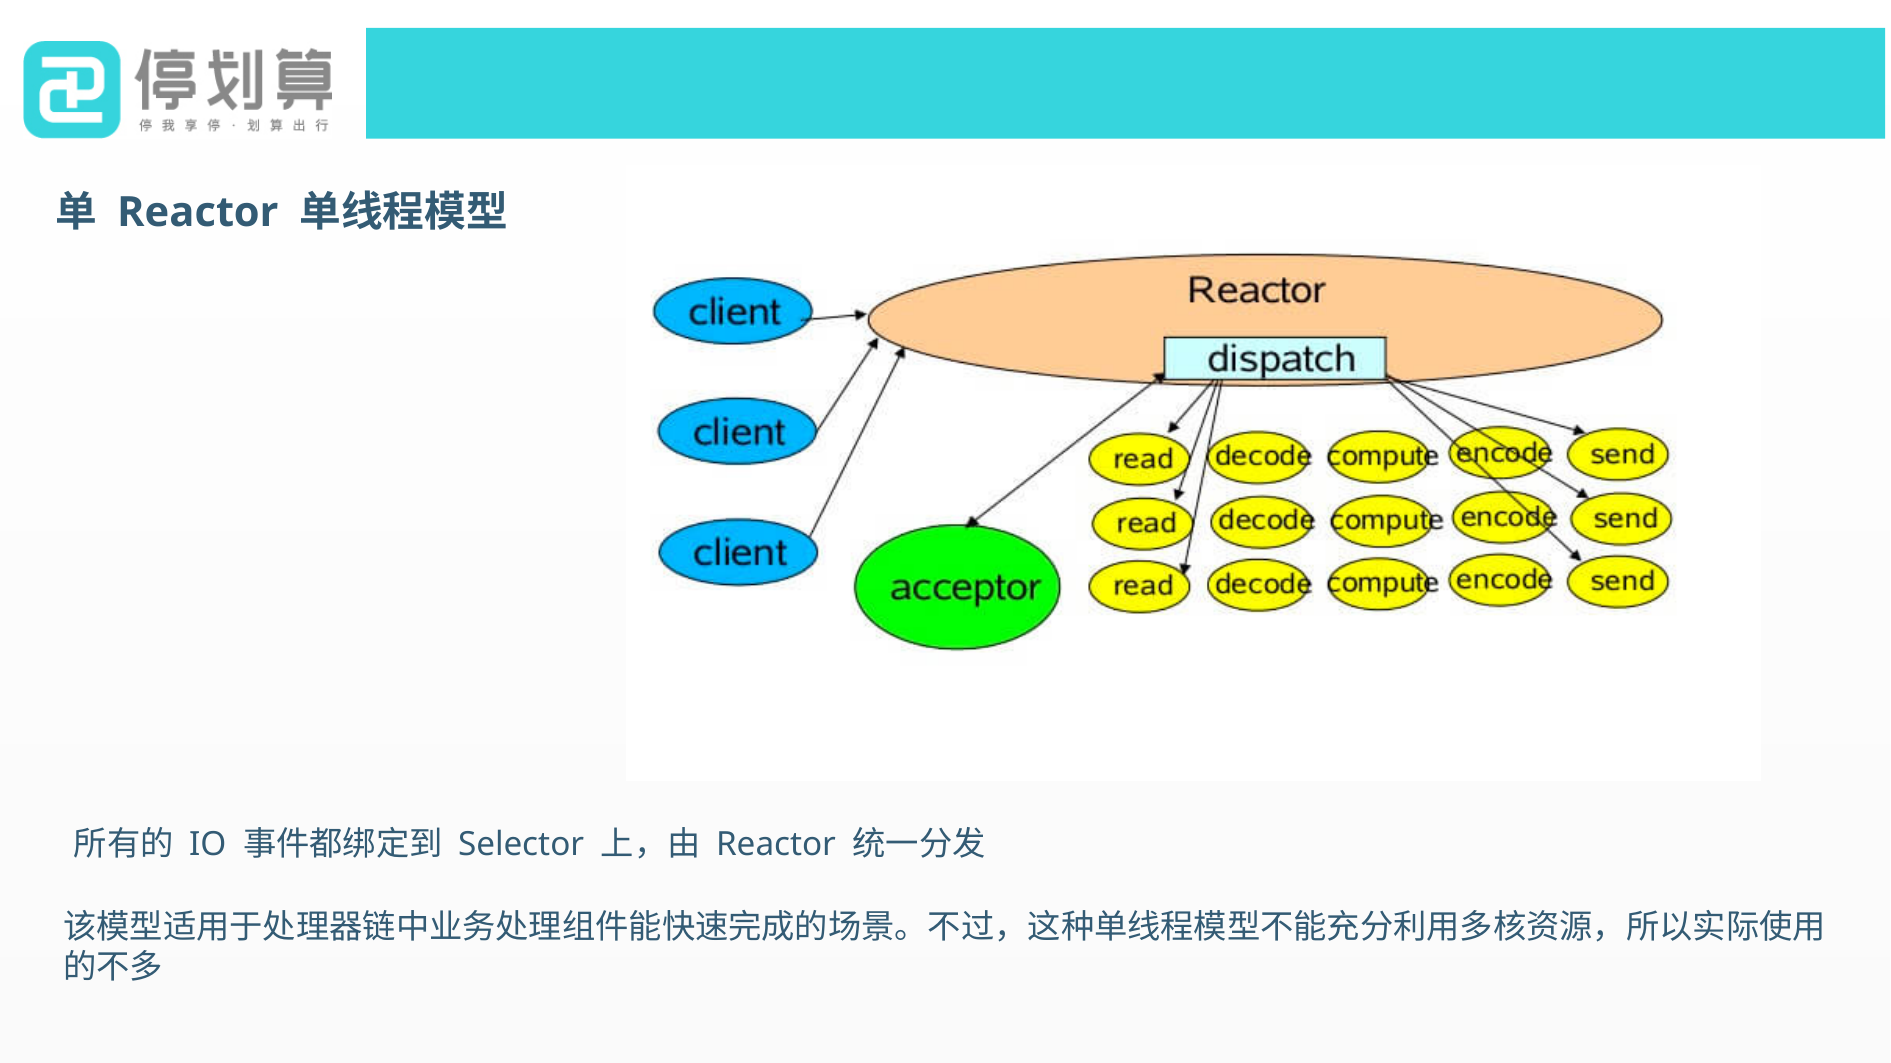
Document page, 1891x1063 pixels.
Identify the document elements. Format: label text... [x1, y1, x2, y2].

text_box 所有的 IO 事件都绑定到 Selector 上，由 Reactor 统一分发 [59, 814, 1642, 870]
picture [626, 165, 1761, 781]
picture [23, 41, 332, 139]
text_box 单 Reactor 单线程模型 [40, 177, 523, 242]
text_box 该模型适用于处理器链中业务处理组件能快速完成的场景。不过，这种单线程模型不能充分利用多核资源，所以实际使用的不多 [48, 897, 1843, 993]
